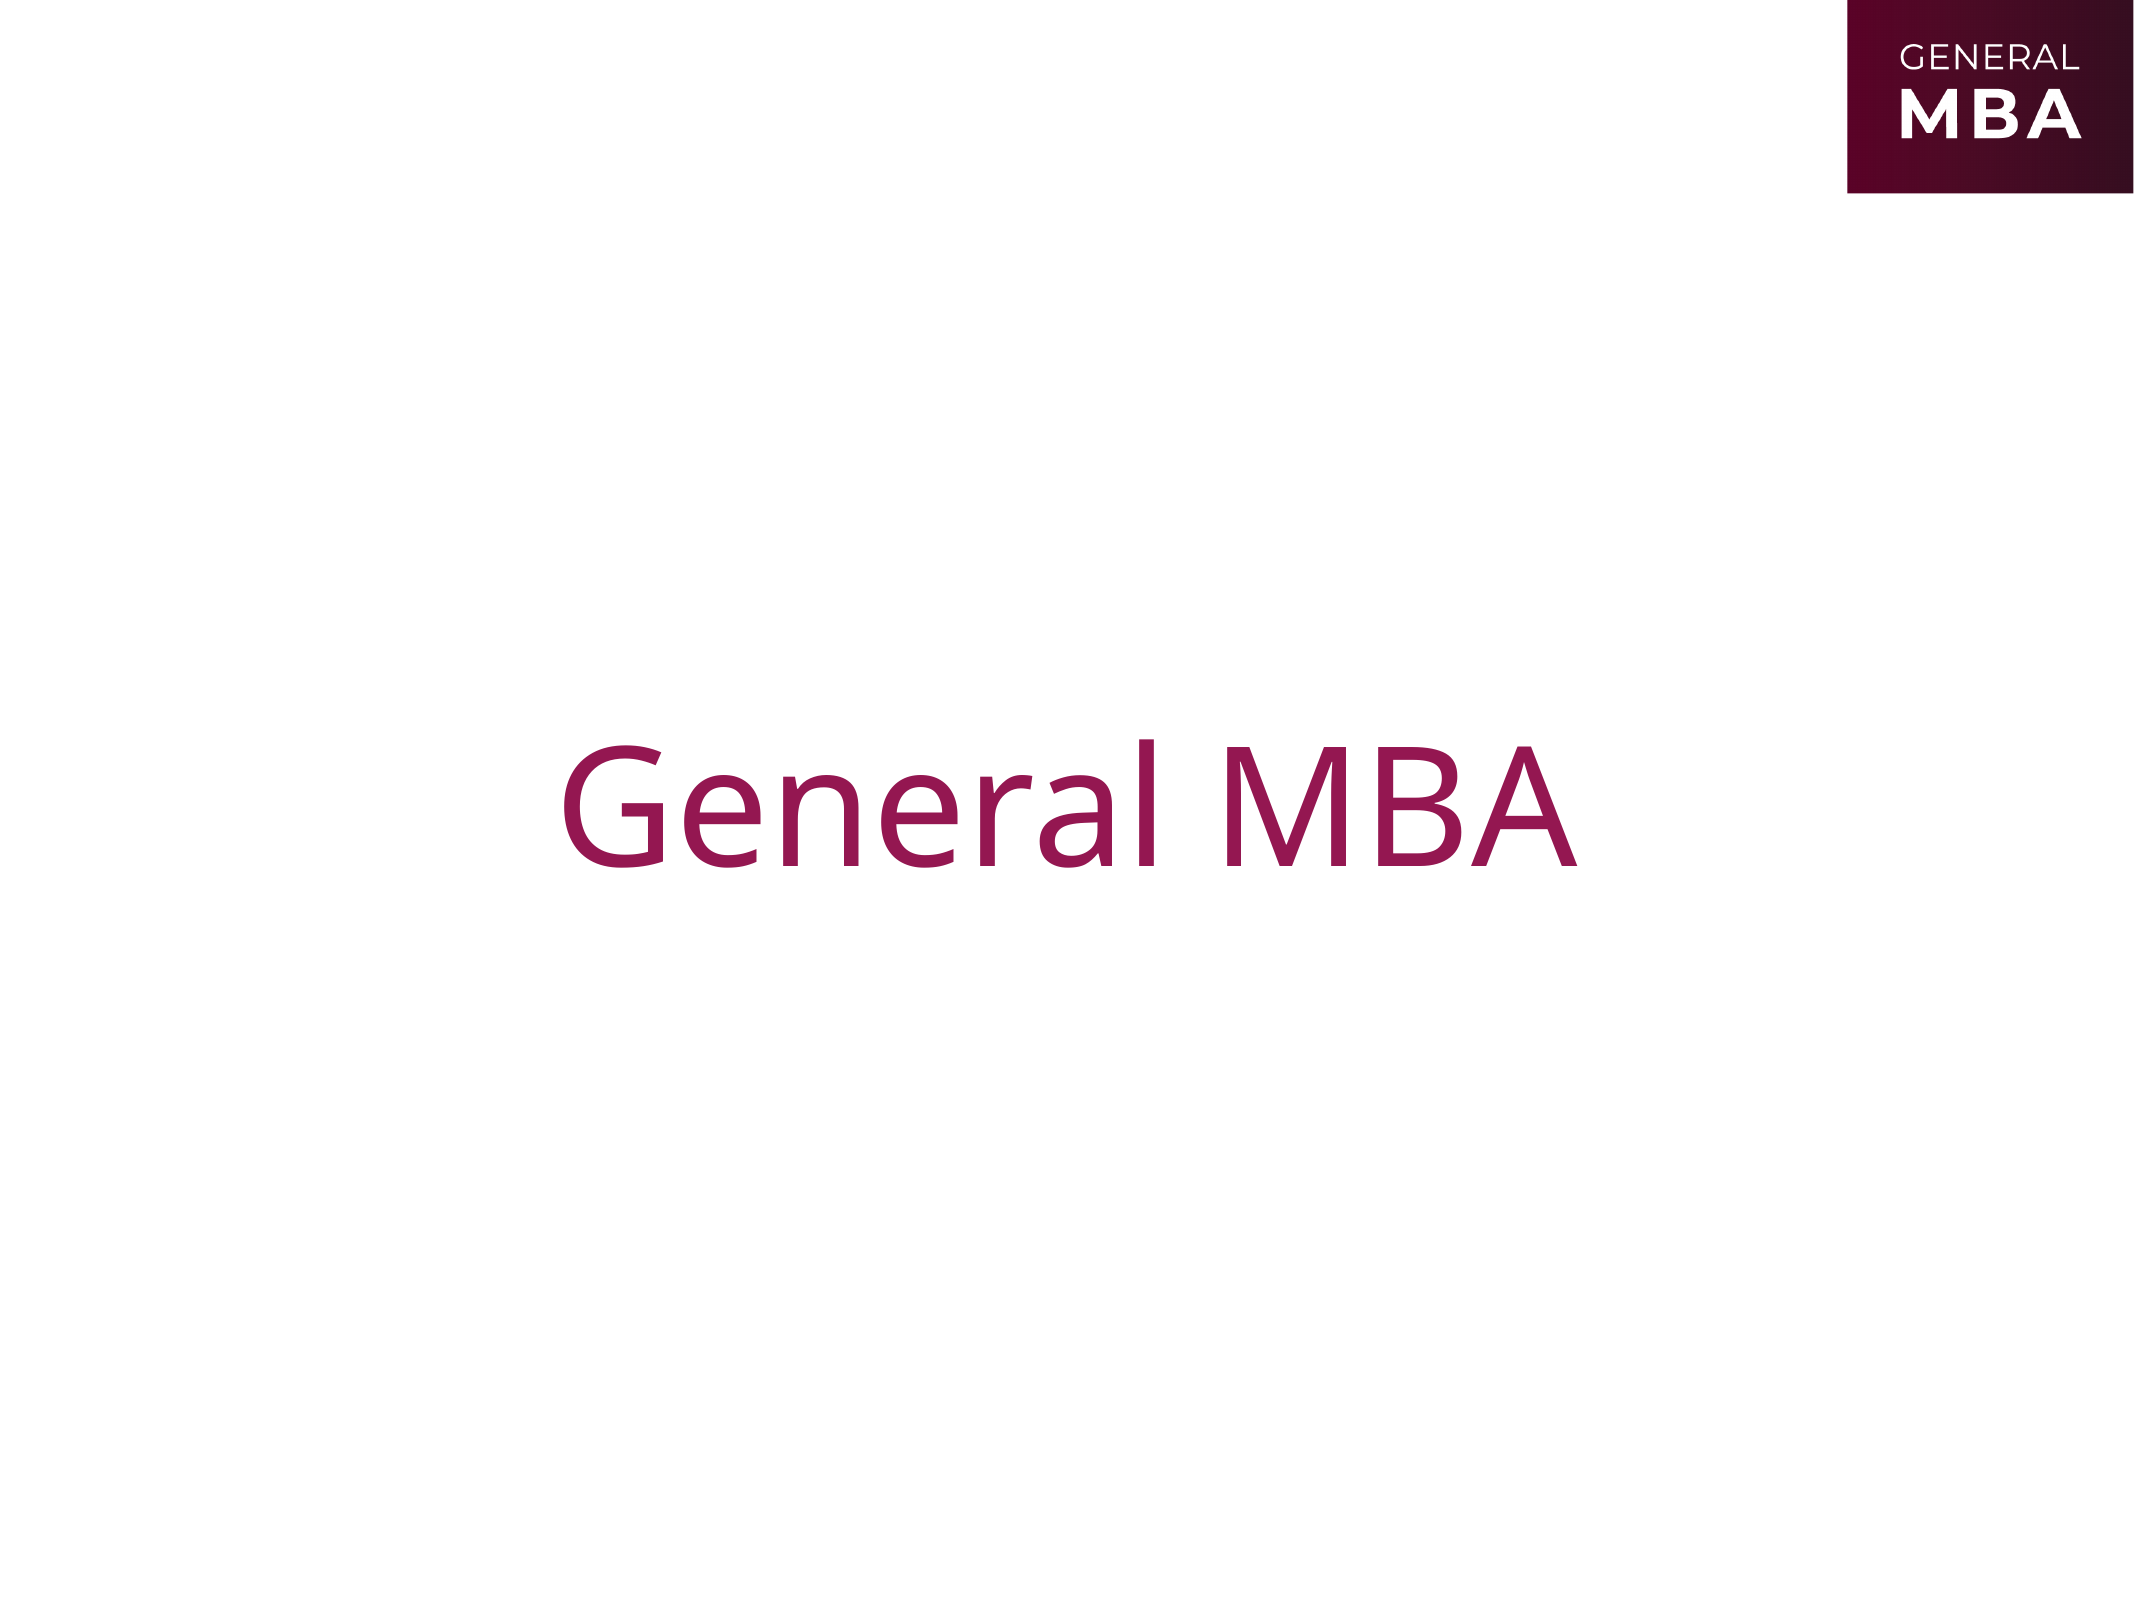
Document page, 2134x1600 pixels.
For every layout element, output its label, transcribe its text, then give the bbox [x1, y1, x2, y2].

picture [1845, 0, 2134, 195]
title General MBA [207, 528, 1926, 1072]
